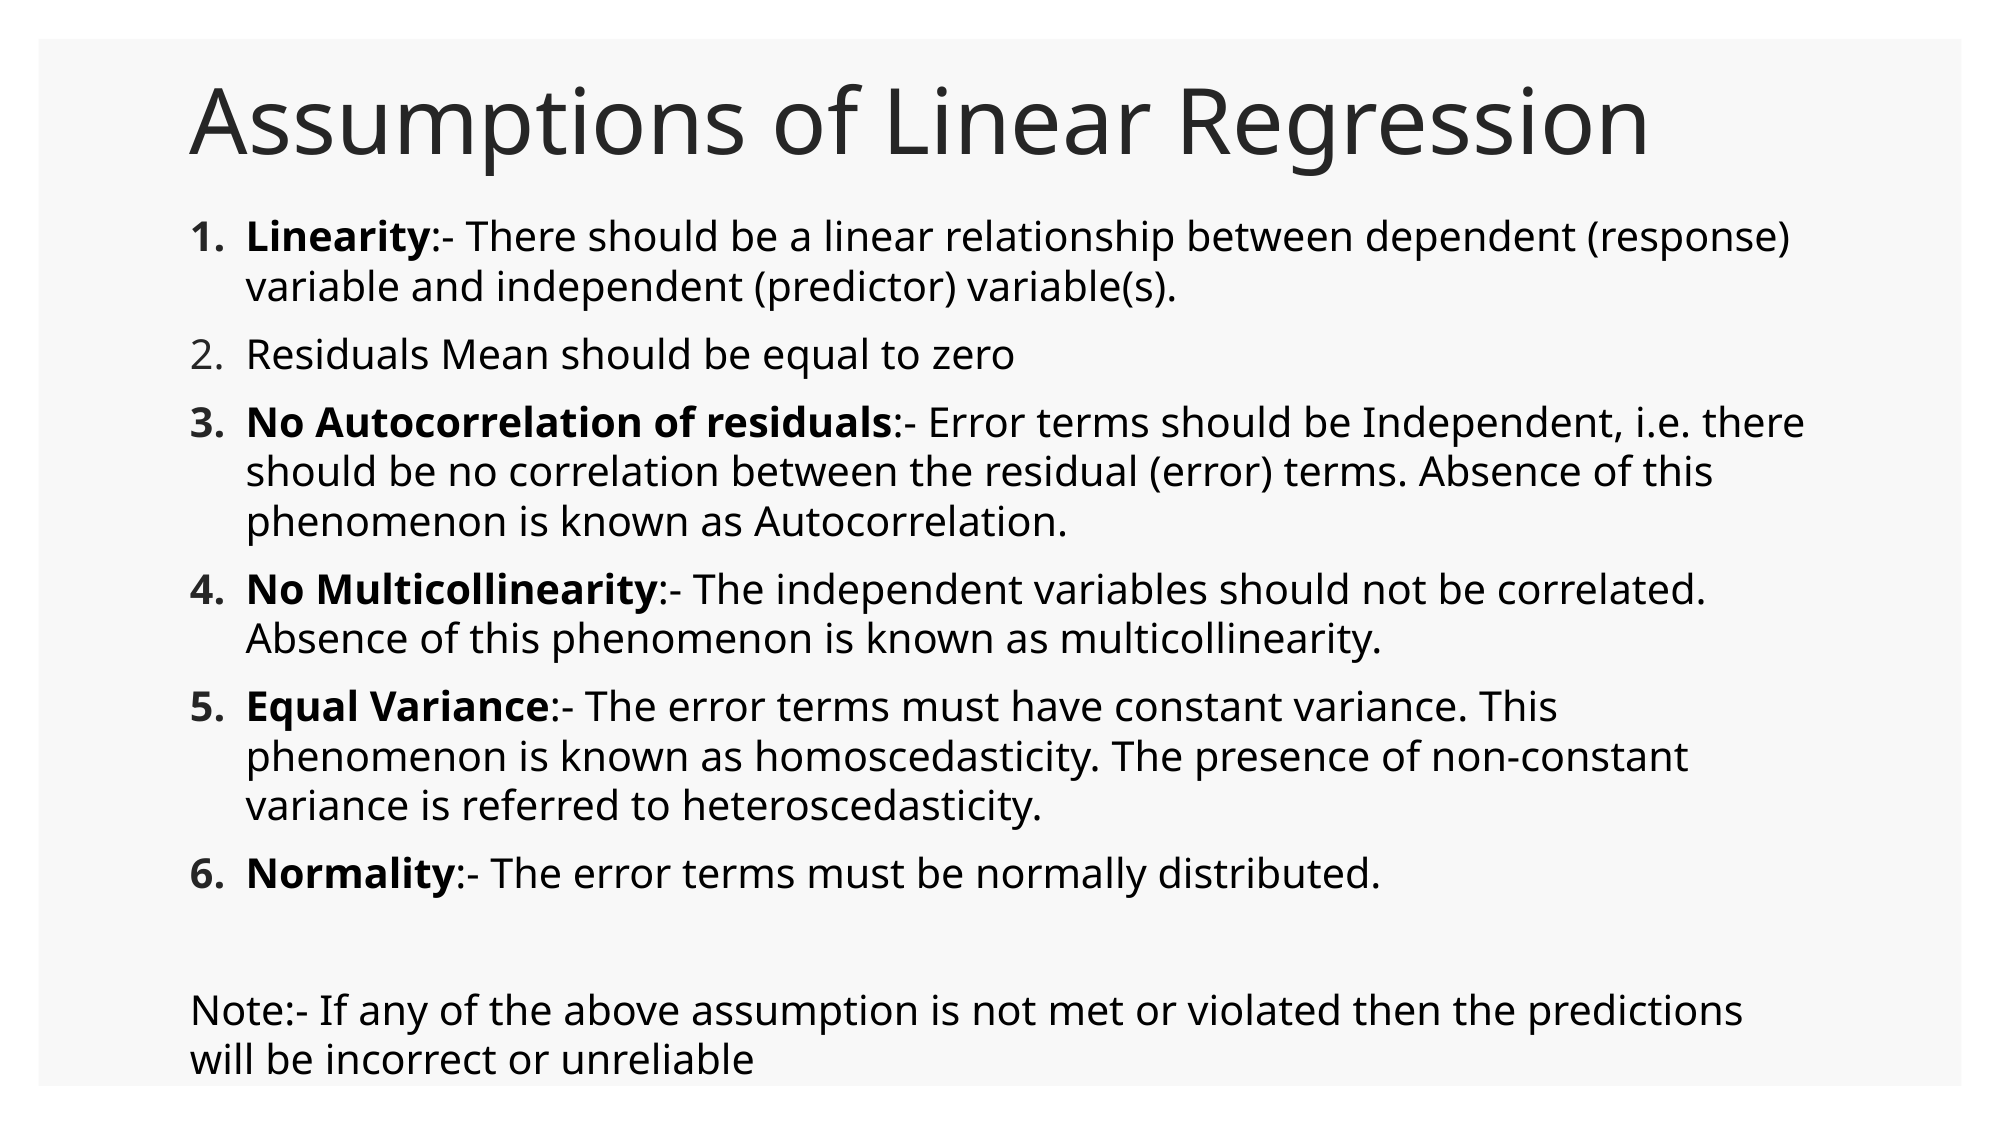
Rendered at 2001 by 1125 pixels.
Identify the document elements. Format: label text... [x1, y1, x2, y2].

list Linearity:- There should be a linear relationship between dependent (response) variable and independent (predictor) variable(s). Residuals Mean should be equal to zero No Autocorrelation of residuals:- Error terms should be Independent, i.e. there should be no correlation between the residual (error) terms. Absence of this phenomenon is known as Autocorrelation. No Multicollinearity:- The independent variables should not be correlated. Absence of this phenomenon is known as multicollinearity. Equal Variance:- The error terms must have constant variance. This phenomenon is known as homoscedasticity. The presence of non-constant variance is referred to heteroscedasticity. Normality:- The error terms must be normally distributed. Note:- If any of the above assumption is not met or violated then the predictions will be incorrect or unreliable [174, 203, 1825, 1094]
title Assumptions of Linear Regression [174, 62, 1825, 187]
